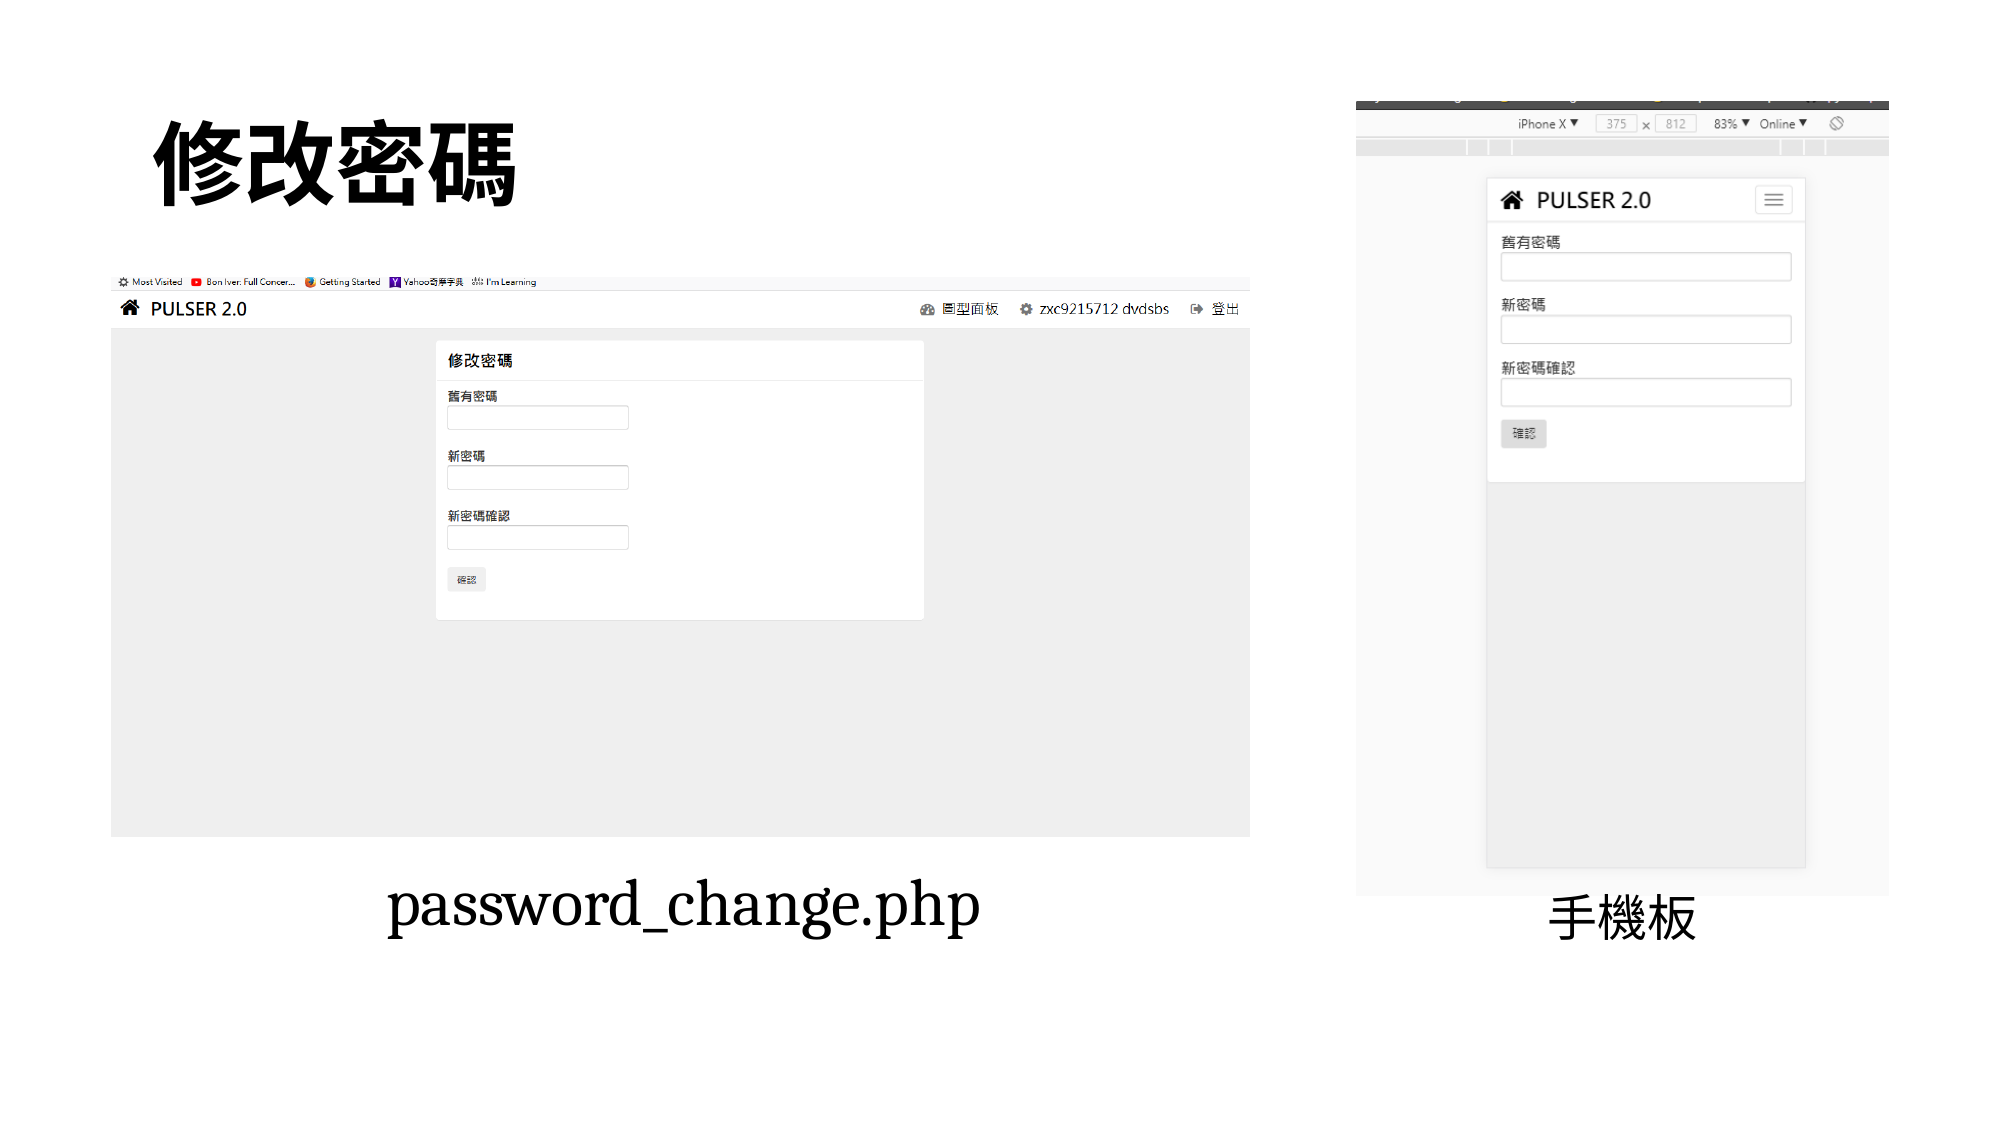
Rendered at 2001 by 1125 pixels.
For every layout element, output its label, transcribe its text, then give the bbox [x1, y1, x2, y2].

text_box 手機板 [1244, 853, 2000, 979]
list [111, 277, 1257, 838]
picture [1355, 101, 1889, 896]
title 修改密碼 [137, 59, 1863, 278]
text_box password_change.php [305, 838, 1062, 962]
